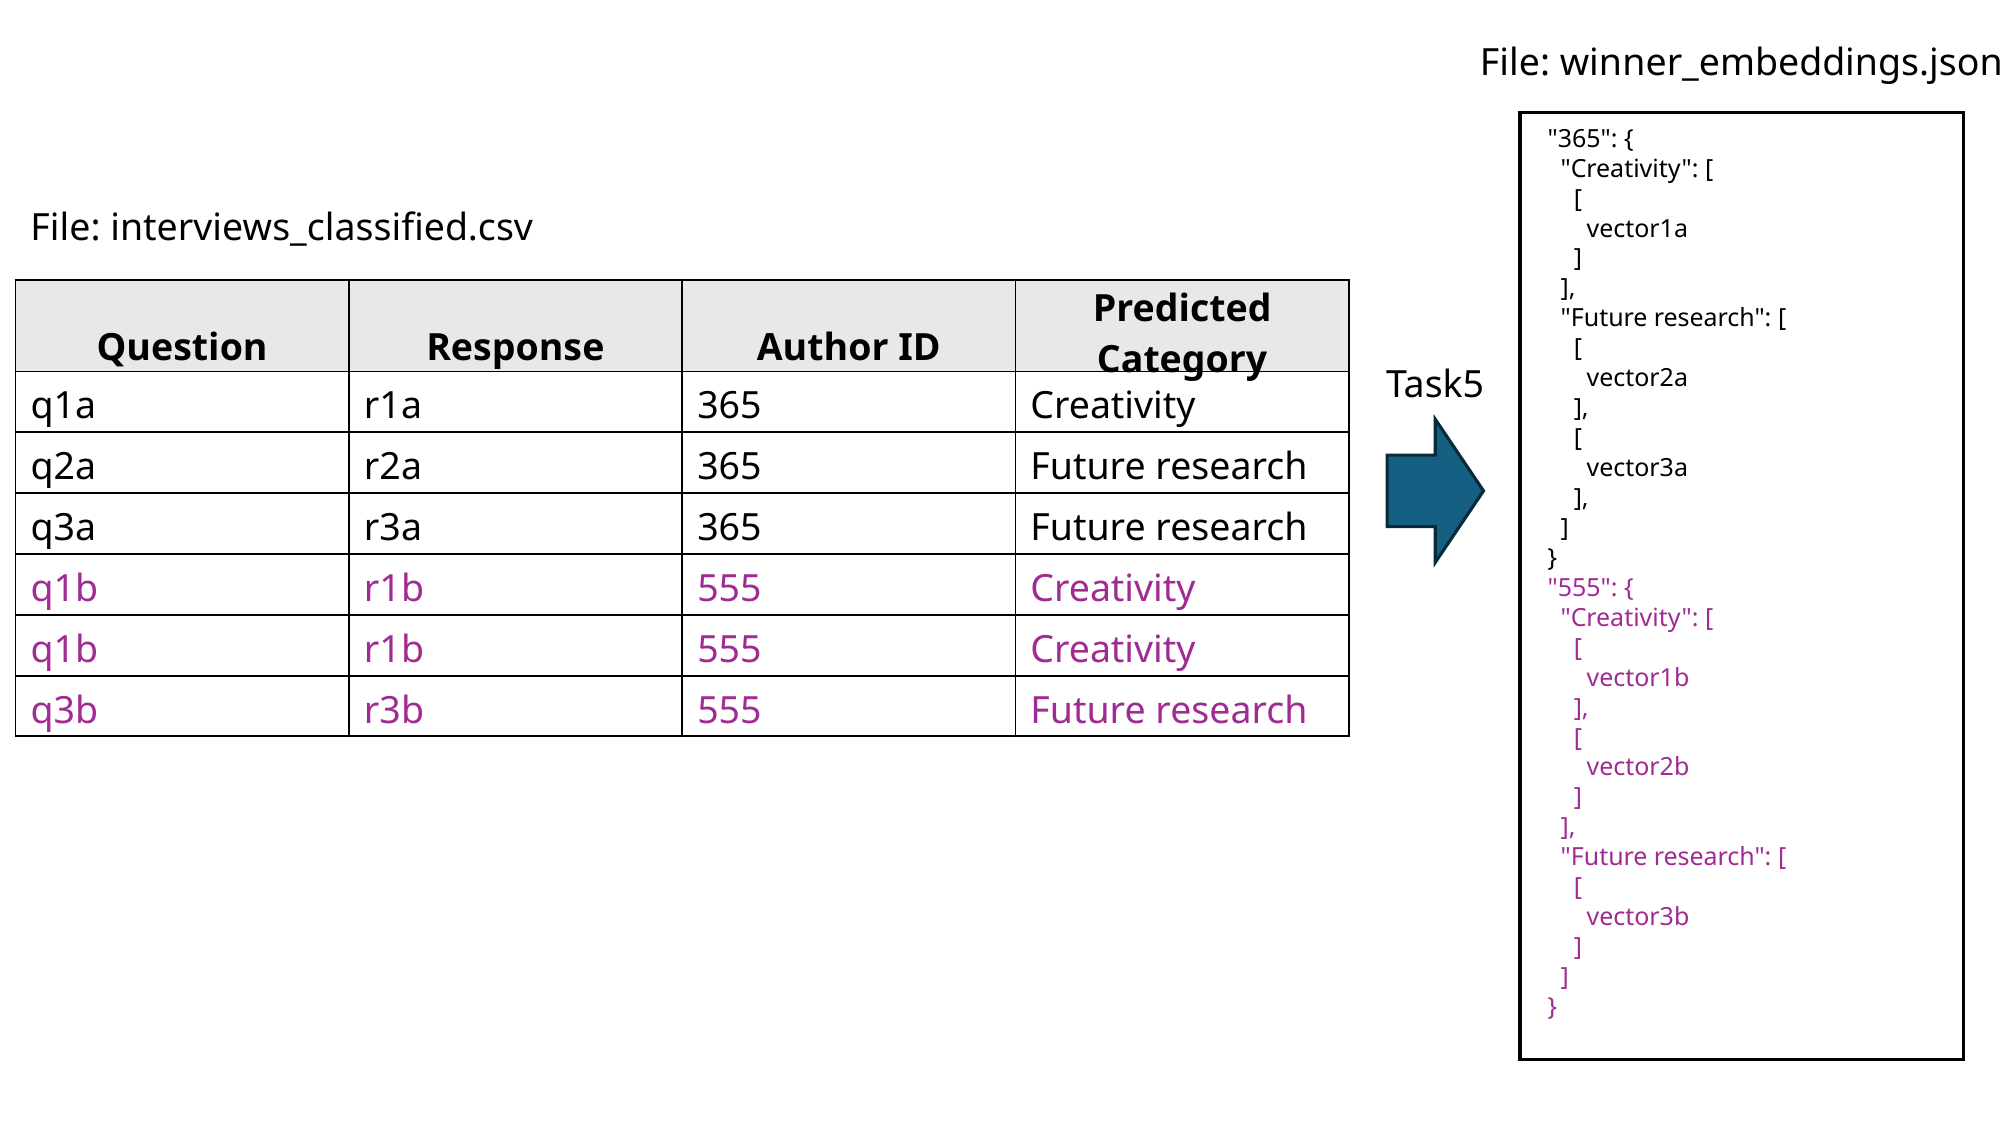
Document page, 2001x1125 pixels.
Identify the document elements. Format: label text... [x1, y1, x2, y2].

table_cell 365 [683, 494, 1015, 553]
table_cell q2a [16, 433, 348, 492]
table_cell q1b [16, 555, 348, 614]
table_cell Creativity [1016, 555, 1348, 614]
table_cell Future research [1016, 494, 1348, 553]
table_cell r1b [350, 616, 681, 675]
text_box [1385, 414, 1486, 568]
table_cell q1a [16, 372, 348, 431]
table_cell q3b [16, 677, 348, 735]
table_cell 555 [683, 616, 1015, 675]
table_cell 365 [683, 372, 1015, 431]
table_cell Creativity [1016, 616, 1348, 675]
table_cell Future research [1016, 433, 1348, 492]
table_cell r1a [350, 372, 681, 431]
table_cell q3a [16, 494, 348, 553]
text_box File: winner_embeddings.json [1465, 30, 2000, 90]
table_header Author ID [683, 281, 1015, 371]
table_cell q1b [16, 616, 348, 675]
table_header Predicted Category [1016, 281, 1348, 371]
table_cell r1b [350, 555, 681, 614]
table_header Question [16, 281, 348, 371]
table_cell r3b [350, 677, 681, 735]
table_cell Creativity [1016, 372, 1348, 431]
table_header Response [350, 281, 681, 371]
table_cell r3a [350, 494, 681, 553]
table_cell 555 [683, 677, 1015, 735]
table_cell 555 [683, 555, 1015, 614]
text_box "365": { "Creativity": [ [ vector1a ] ], "Future research": [ [ vector2a ], [ vector3a ], ] } "555": { "Creativity": [ [ vector1b ], [ vector2b ] ], "Future research": [ [ vector3b ] ] } [1518, 111, 1965, 1061]
table_cell Future research [1016, 677, 1348, 735]
table_cell r2a [350, 433, 681, 492]
text_box File: interviews_classified.csv [15, 195, 1018, 256]
text_box Task5 [1371, 352, 1500, 413]
table_cell 365 [683, 433, 1015, 492]
